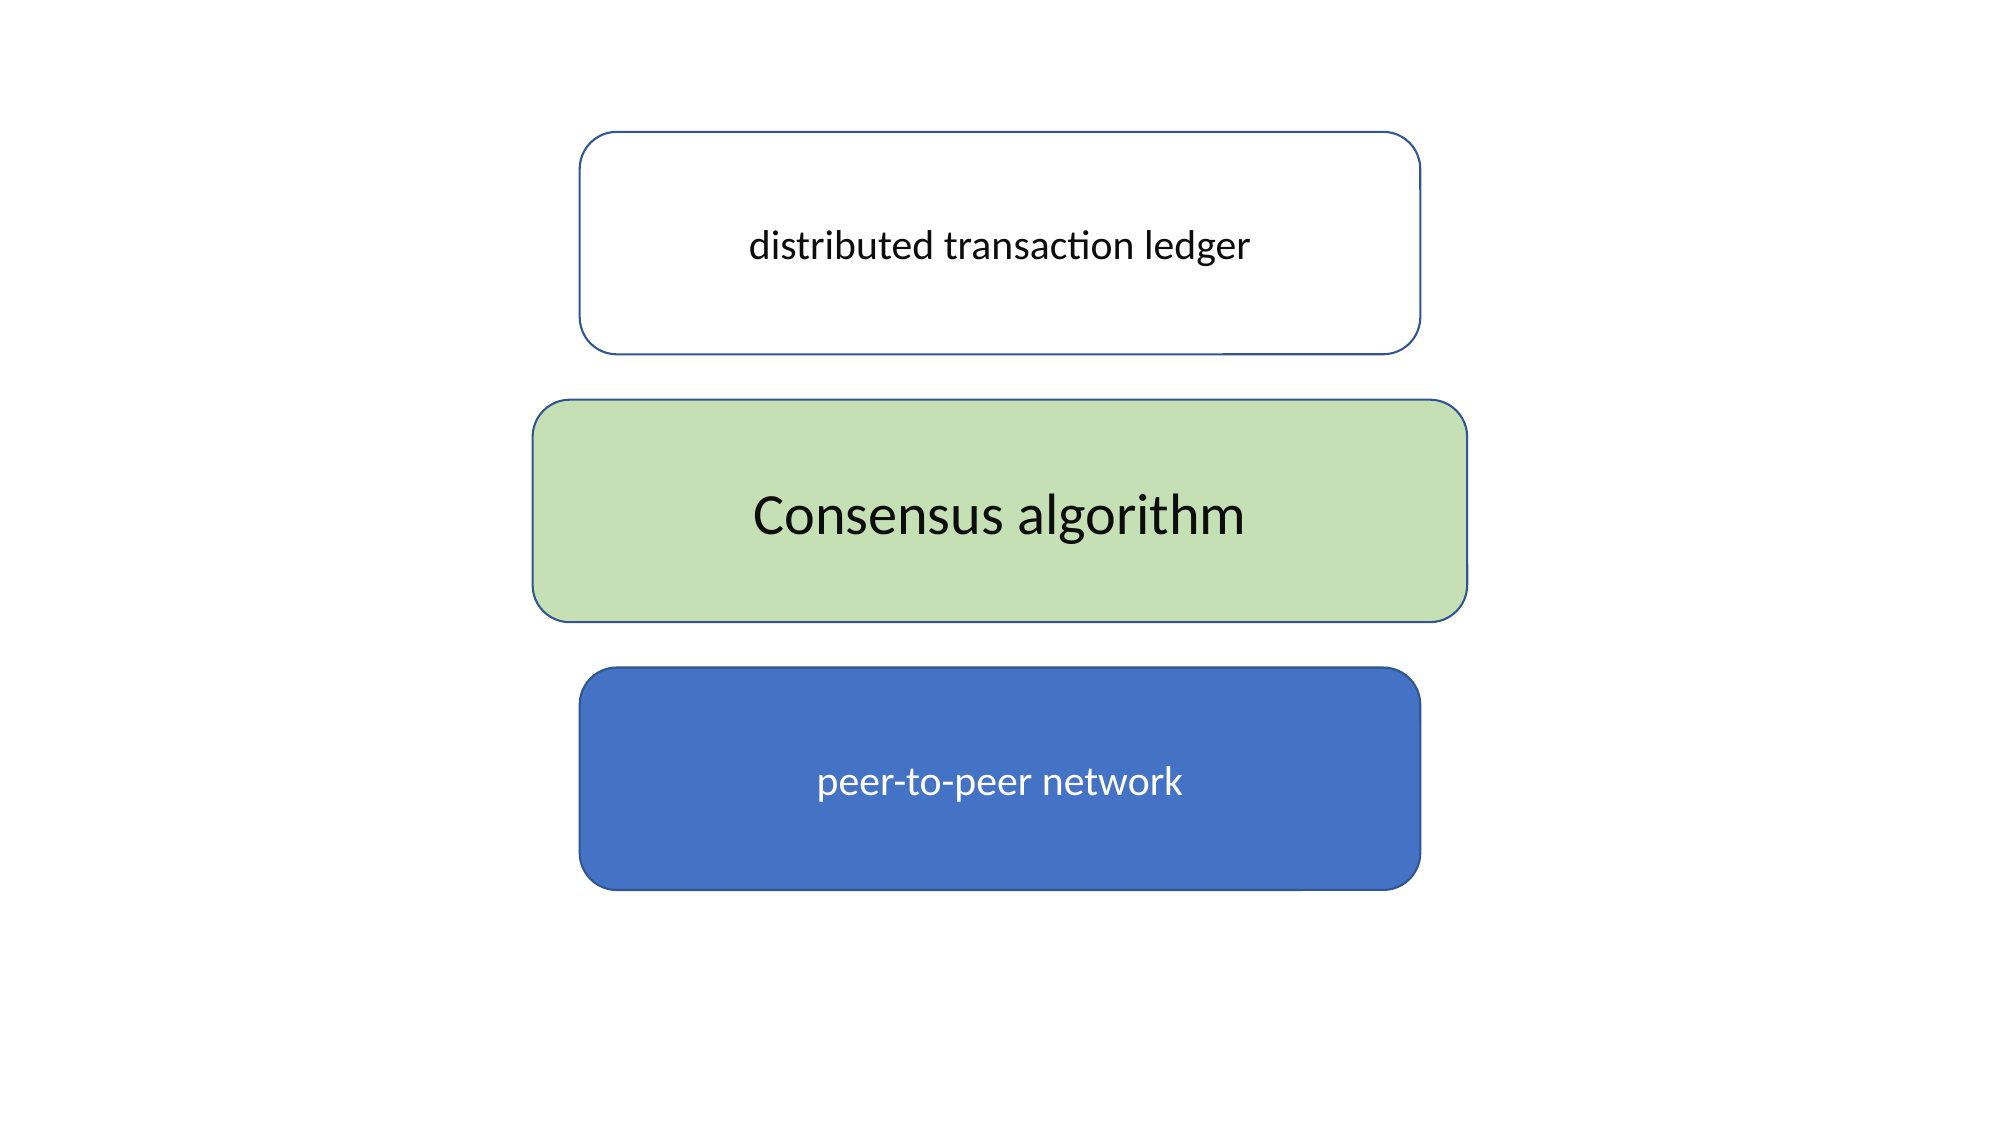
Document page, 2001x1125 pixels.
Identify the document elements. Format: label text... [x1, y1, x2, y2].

text_box Consensus algorithm [531, 398, 1469, 624]
text_box distributed transaction ledger [578, 130, 1422, 356]
text_box peer-to-peer network [578, 666, 1422, 892]
